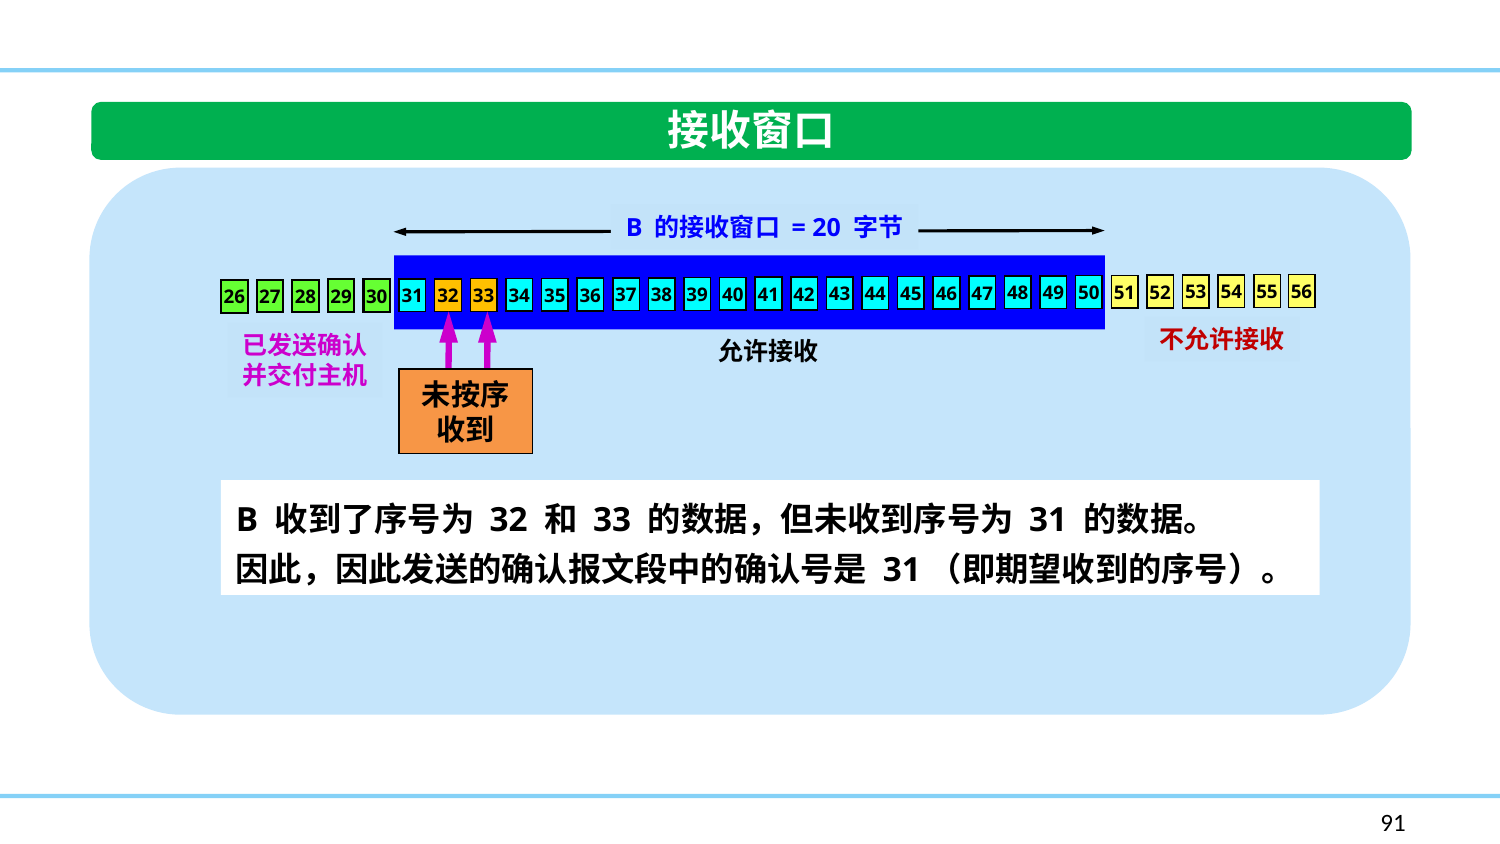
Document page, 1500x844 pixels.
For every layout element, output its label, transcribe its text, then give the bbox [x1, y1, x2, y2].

text_box 45 [897, 276, 925, 310]
text_box 51 [1111, 275, 1138, 309]
text_box 已发送确认 并交付主机 [227, 322, 383, 398]
text_box 56 [1288, 274, 1315, 308]
text_box B 收到了序号为 32 和 33 的数据，但未收到序号为 31 的数据。 因此，因此发送的确认报文段中的确认号是 31（即期望收到的序号）。 [220, 480, 1320, 595]
text_box [91, 101, 653, 160]
text_box 41 [755, 277, 782, 310]
text_box 允许接收 [703, 330, 834, 373]
text_box 31 [399, 279, 426, 310]
text_box 44 [862, 276, 889, 310]
text_box 55 [1253, 274, 1281, 308]
text_box B 的接收窗口 = 20 字节 [610, 204, 919, 250]
text_box 不允许接收 [1144, 316, 1300, 362]
text_box 37 [612, 277, 640, 311]
text_box 48 [1004, 275, 1032, 309]
text_box [87, 165, 1413, 717]
text_box 43 [826, 276, 853, 310]
text_box 30 [363, 279, 391, 312]
text_box 39 [683, 277, 711, 311]
text_box 38 [648, 277, 675, 311]
slide_number 91 [1365, 798, 1480, 844]
text_box 26 [221, 279, 248, 313]
text_box 46 [933, 276, 960, 309]
text_box 接收窗口 [653, 96, 850, 162]
text_box 40 [719, 277, 747, 311]
text_box 27 [256, 279, 284, 313]
text_box 29 [327, 279, 355, 313]
text_box [394, 255, 1105, 330]
text_box 36 [577, 278, 604, 311]
text_box 34 [505, 278, 533, 310]
text_box [919, 226, 1105, 235]
text_box 52 [1146, 275, 1174, 308]
text_box 42 [790, 277, 818, 310]
text_box 54 [1218, 274, 1245, 308]
text_box 32 [434, 278, 462, 309]
text_box 53 [1182, 275, 1210, 308]
text_box [850, 101, 1412, 160]
text_box 35 [541, 278, 569, 311]
text_box 49 [1040, 275, 1067, 309]
text_box [393, 227, 610, 236]
text_box 47 [968, 276, 996, 309]
text_box 28 [292, 279, 319, 313]
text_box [398, 311, 533, 456]
text_box 33 [470, 278, 497, 309]
text_box 50 [1075, 275, 1103, 309]
